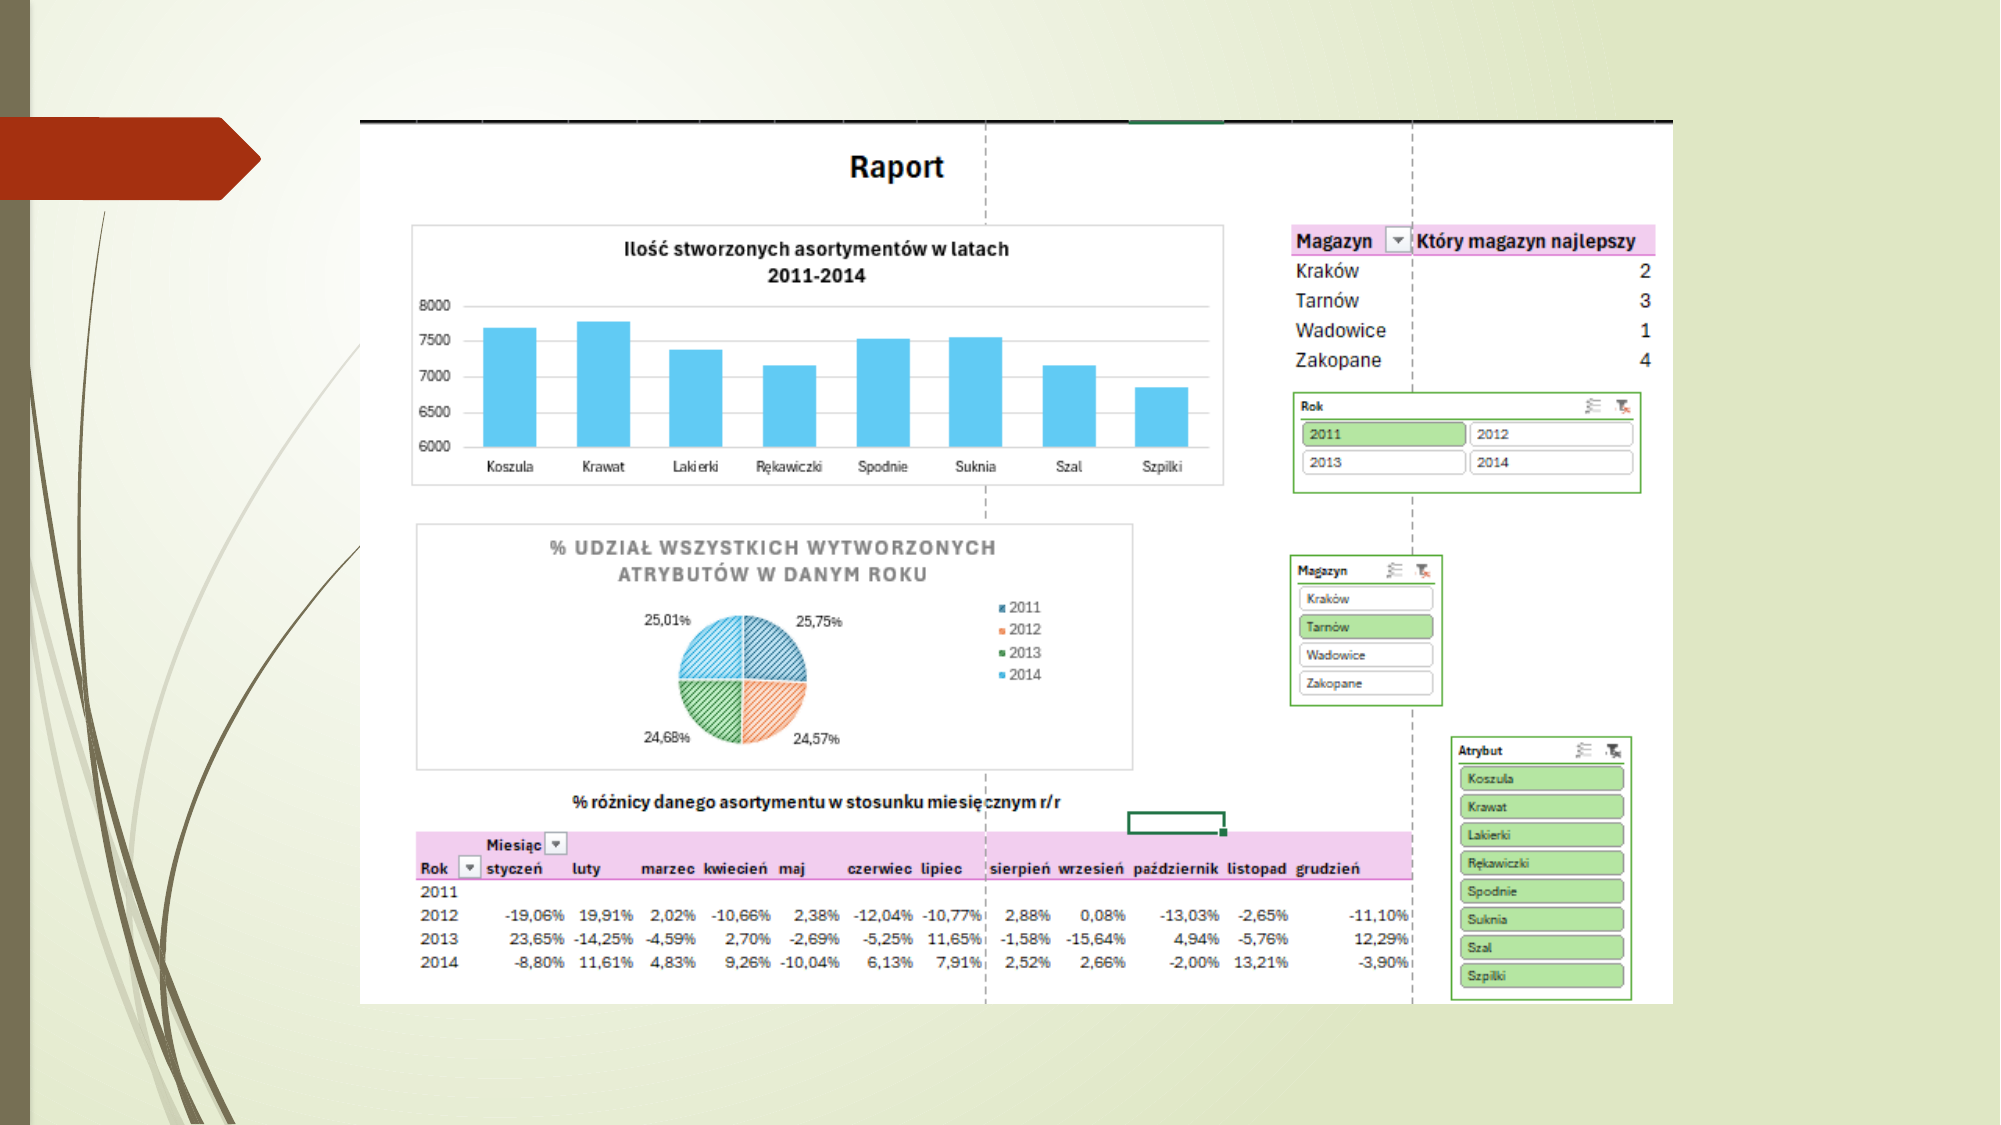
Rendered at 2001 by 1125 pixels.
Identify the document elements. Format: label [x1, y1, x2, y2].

picture [360, 120, 1674, 1005]
